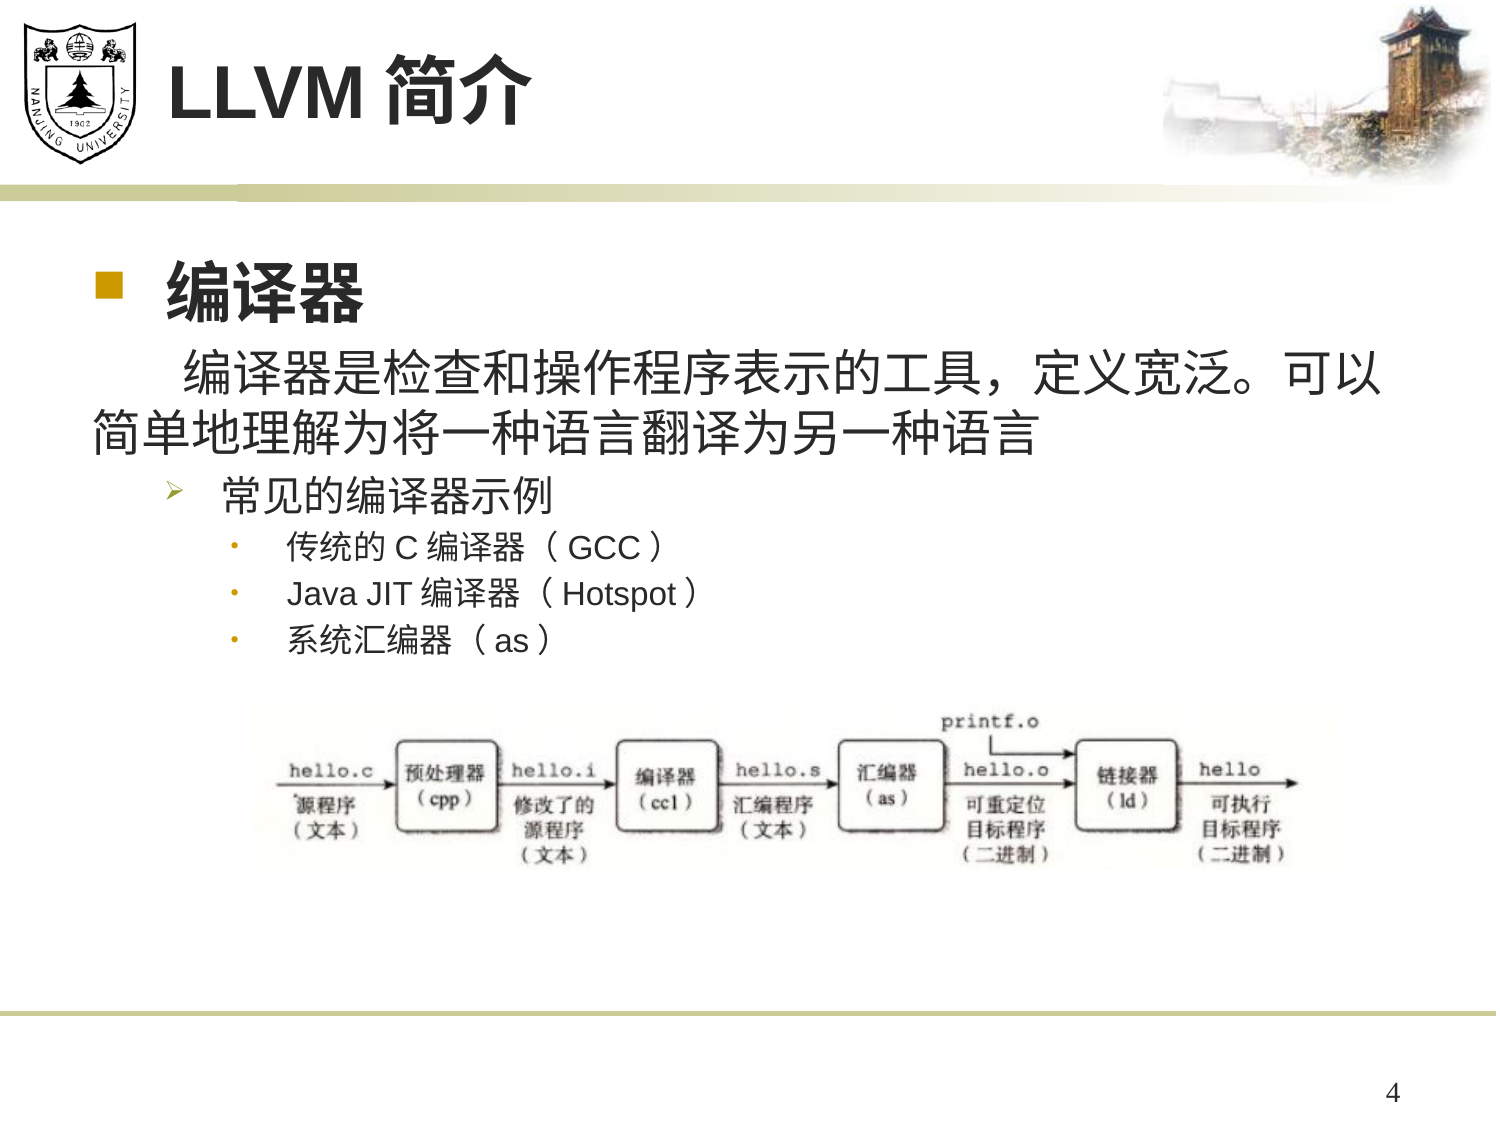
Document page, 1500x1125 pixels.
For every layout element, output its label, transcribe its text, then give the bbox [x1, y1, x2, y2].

picture [17, 18, 143, 168]
picture [1163, 4, 1491, 185]
picture [253, 703, 1339, 871]
picture [0, 1011, 1496, 1016]
title LLVM简介 [152, 35, 1254, 141]
list 编译器 编译器是检查和操作程序表示的工具，定义宽泛。可以简单地理解为将一种语言翻译为另一种语言 常见的编译器示例 传统的C编译器（GCC） Java JIT编译器（Hotspot） 系统汇编器（as） [76, 243, 1413, 965]
